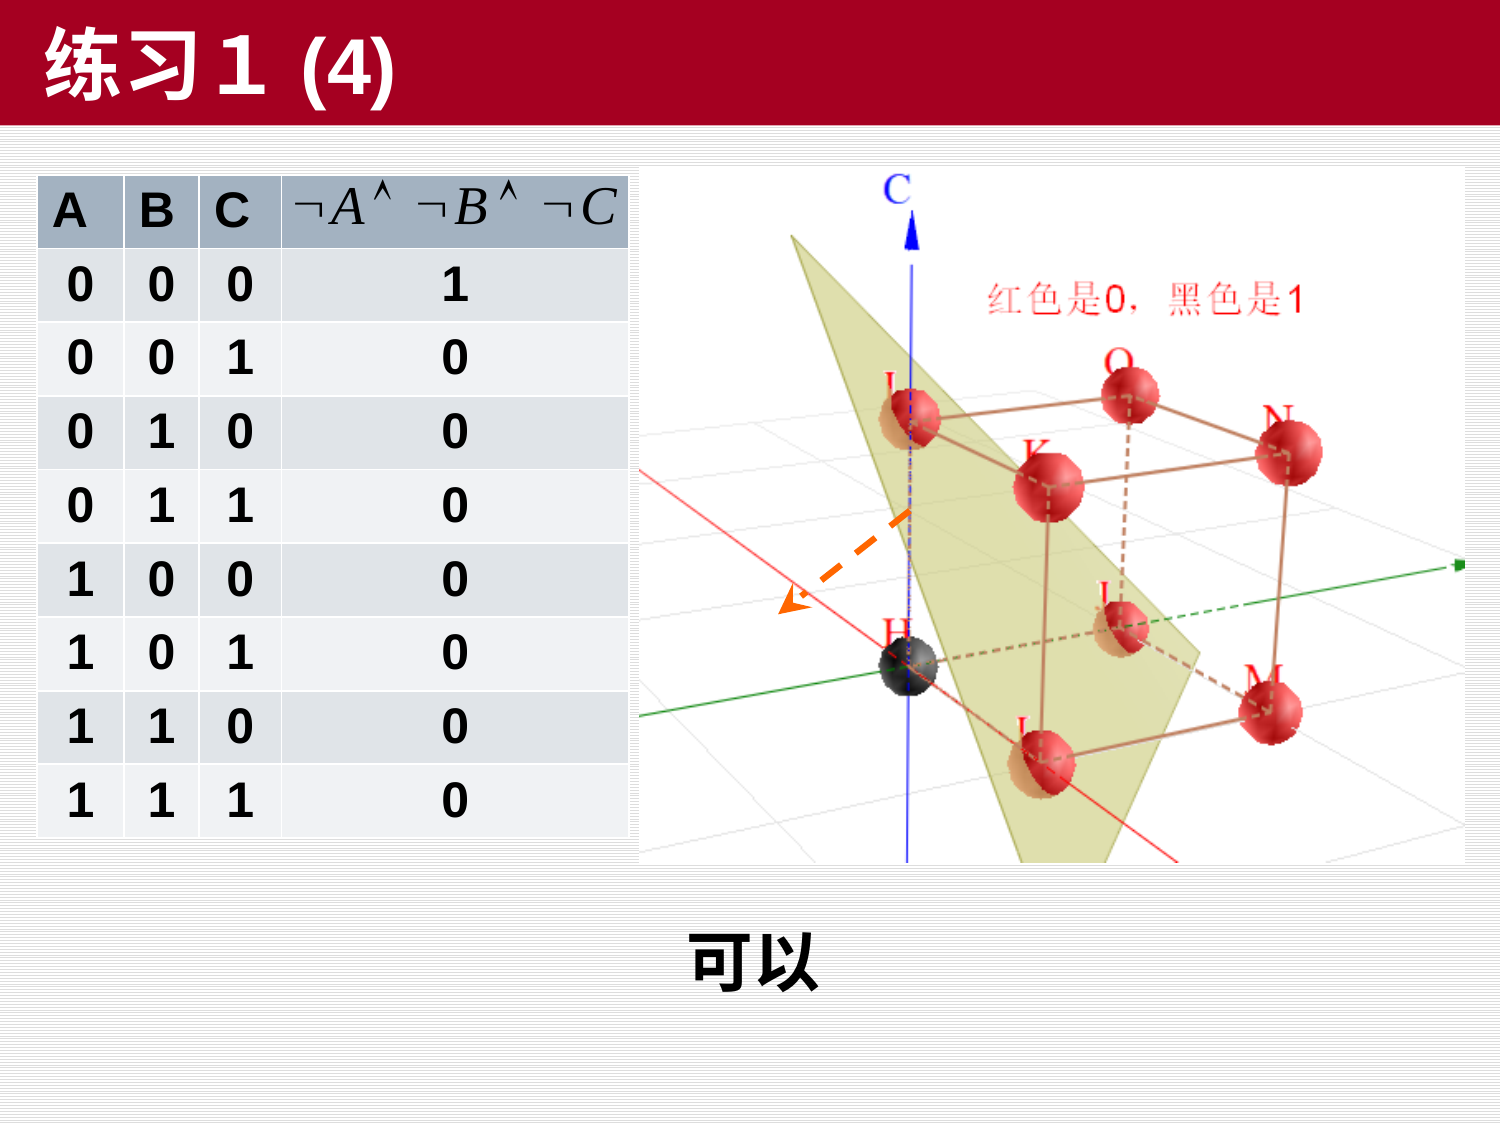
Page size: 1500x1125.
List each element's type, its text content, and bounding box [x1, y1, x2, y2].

table_cell 0 [282, 765, 628, 837]
table_cell 0 [282, 692, 628, 763]
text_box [285, 174, 629, 239]
table_cell 0 [282, 544, 628, 616]
table_cell 1 [282, 249, 628, 321]
table_header A [38, 176, 123, 248]
table_cell 1 [38, 765, 123, 837]
table_cell 0 [38, 323, 123, 395]
table_cell 1 [200, 470, 281, 542]
table_cell 0 [200, 397, 281, 469]
table_cell 1 [38, 692, 123, 763]
table_header C [200, 176, 281, 248]
table_cell 0 [125, 544, 198, 616]
table_cell 0 [200, 692, 281, 763]
title 练习１(4) [0, 0, 1500, 126]
table_cell 1 [125, 692, 198, 763]
table_cell 0 [125, 249, 198, 321]
table_cell 1 [125, 397, 198, 469]
table_header B [125, 176, 198, 248]
text_box 可以 [672, 912, 880, 1008]
table_cell 0 [38, 470, 123, 542]
table_cell 0 [200, 544, 281, 616]
table_cell 0 [282, 618, 628, 690]
table_cell 1 [200, 765, 281, 837]
table_cell 1 [38, 618, 123, 690]
table_cell 1 [38, 544, 123, 616]
table_cell 1 [125, 765, 198, 837]
table_cell 0 [282, 397, 628, 469]
table_cell 0 [282, 323, 628, 395]
picture [639, 166, 1465, 864]
table_cell 1 [125, 470, 198, 542]
table_cell 0 [200, 249, 281, 321]
table_cell 0 [125, 323, 198, 395]
table_cell 0 [125, 618, 198, 690]
table_cell 1 [200, 323, 281, 395]
table_cell 0 [38, 249, 123, 321]
table_cell 0 [282, 470, 628, 542]
table_cell 0 [38, 397, 123, 469]
table_cell 1 [200, 618, 281, 690]
